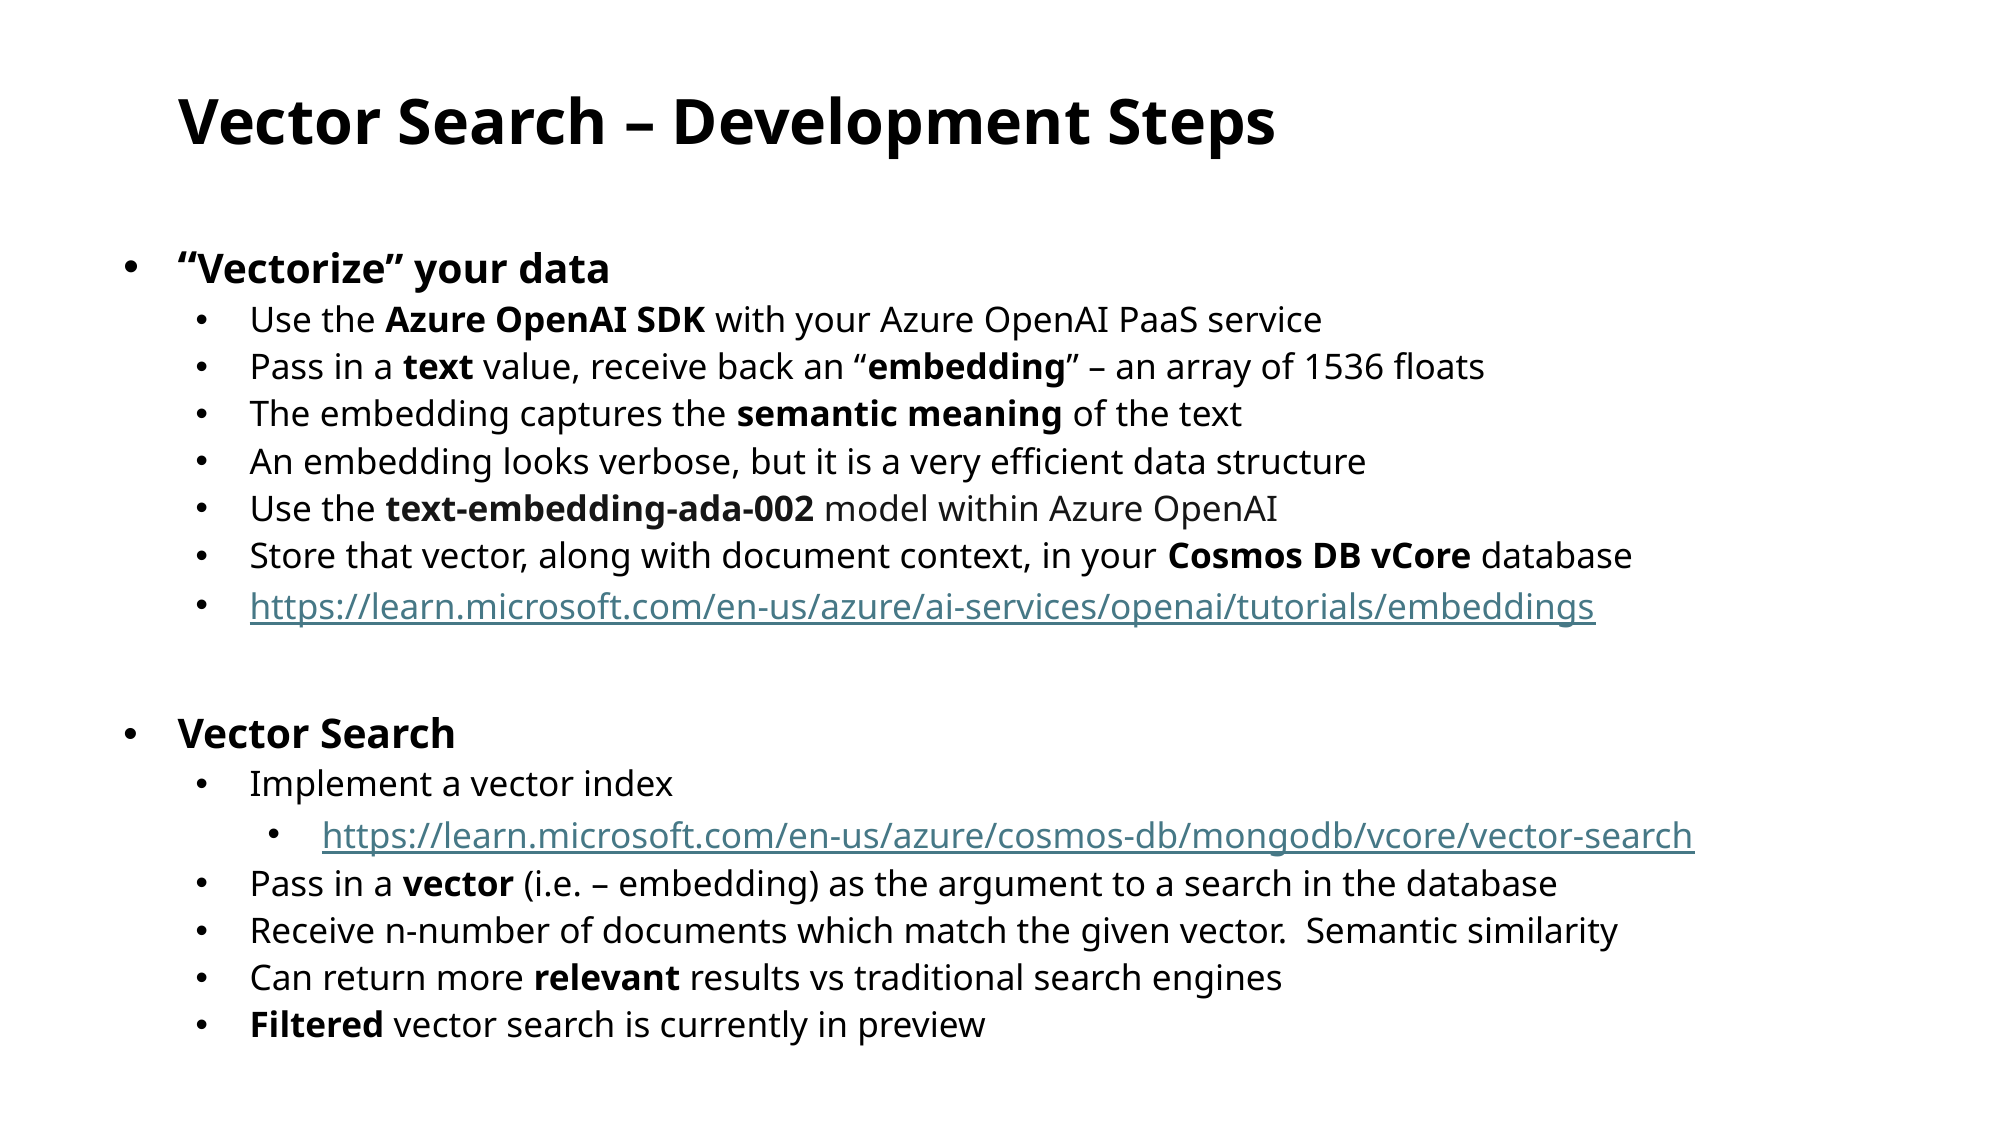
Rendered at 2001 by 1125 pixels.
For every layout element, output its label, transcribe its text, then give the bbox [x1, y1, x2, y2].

title Vector Search – Development Steps [163, 82, 1750, 165]
subtitle “Vectorize” your data Use the Azure OpenAI SDK with your Azure OpenAI PaaS service Pass in a text value, receive back an “embedding” – an array of 1536 floats The embedding captures the semantic meaning of the text An embedding looks verbose, but it is a very efficient data structure Use the text-embedding-ada-002 model within Azure OpenAI Store that vector, along with document context, in your Cosmos DB vCore database https://learn.microsoft.com/en-us/azure/ai-services/openai/tutorials/embeddings Vector Search Implement a vector index https://learn.microsoft.com/en-us/azure/cosmos-db/mongodb/vcore/vector-search Pass in a vector (i.e. – embedding) as the argument to a search in the database Receive n-number of documents which match the given vector. Semantic similarity Can return more relevant results vs traditional search engines Filtered vector search is currently in preview [108, 165, 1872, 1059]
